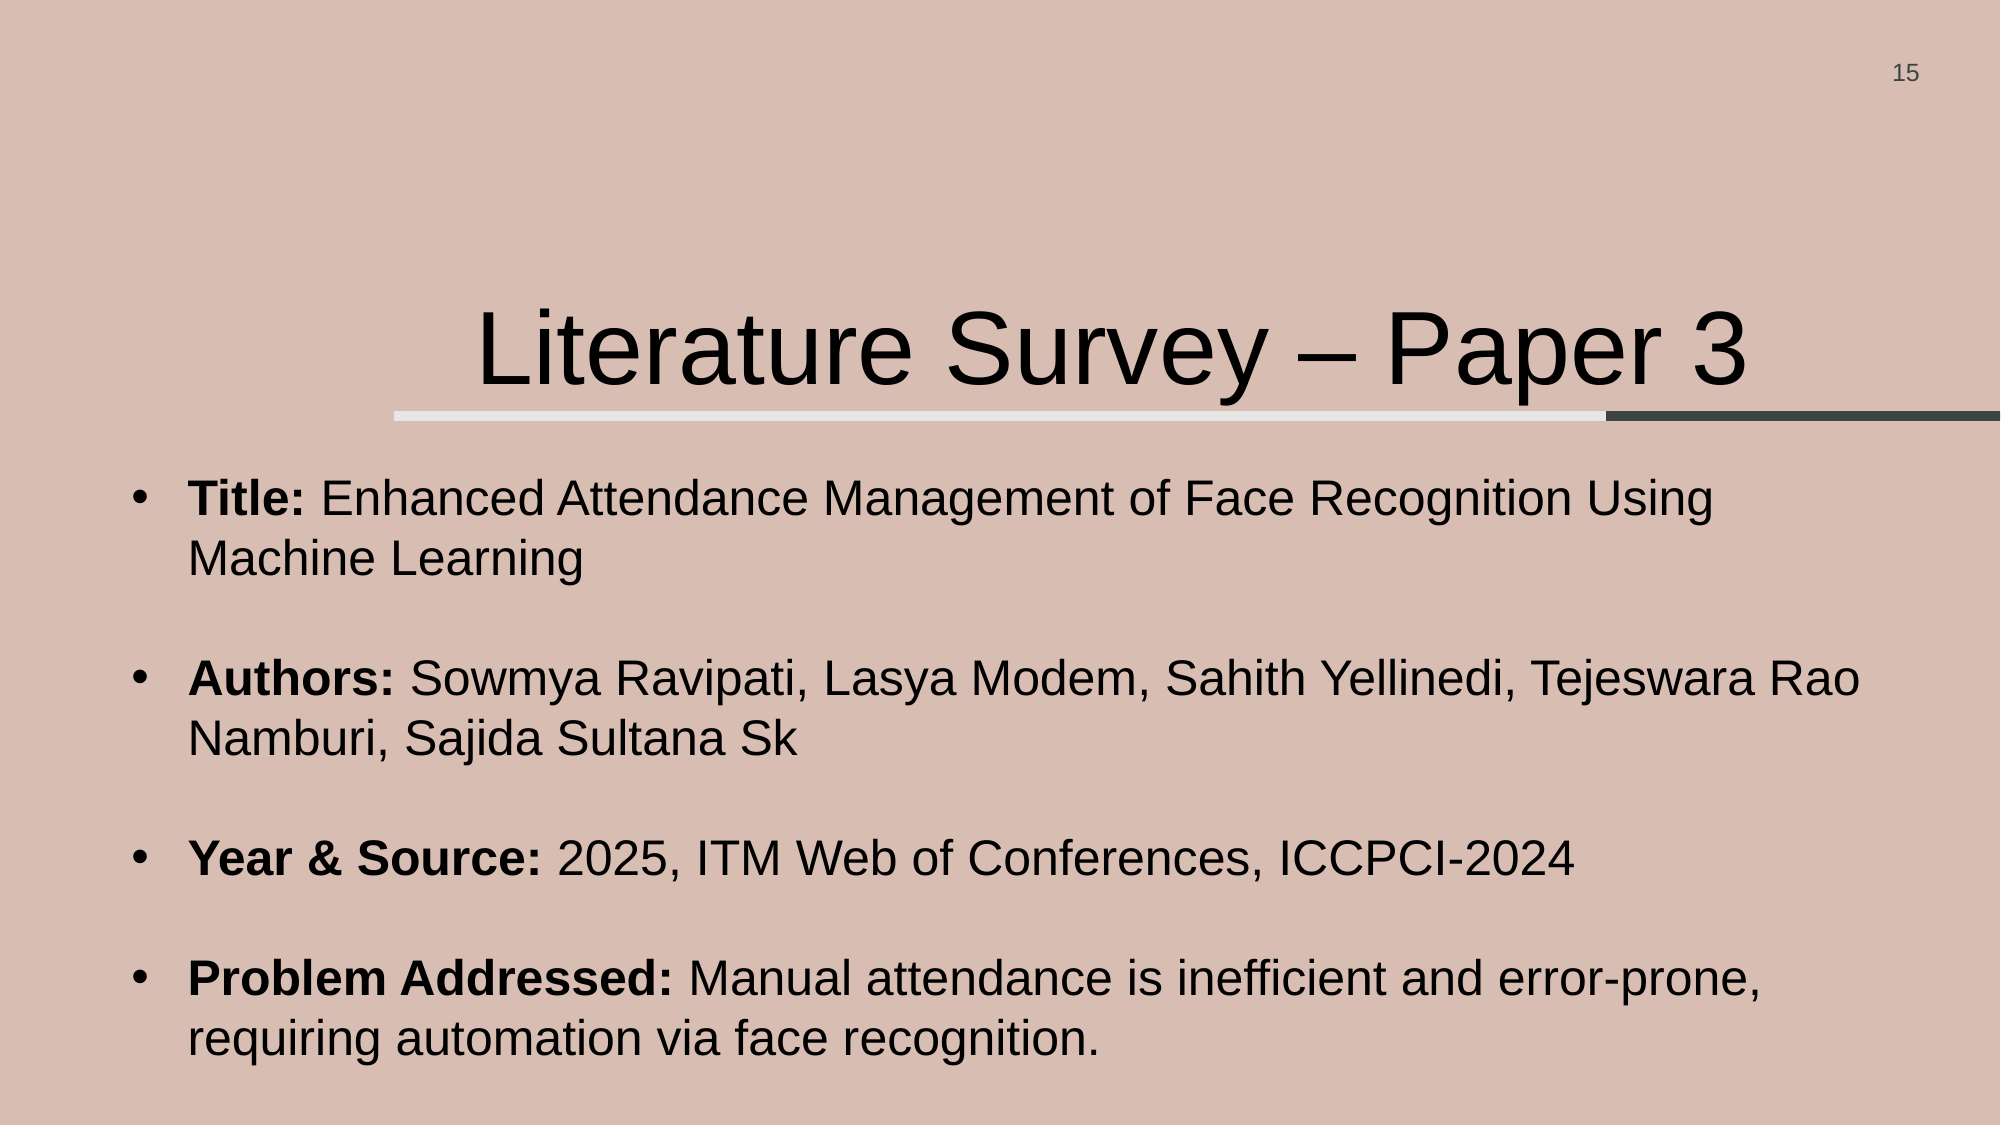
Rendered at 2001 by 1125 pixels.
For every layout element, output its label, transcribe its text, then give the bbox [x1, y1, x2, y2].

text_box Title: Enhanced Attendance Management of Face Recognition Using Machine Learning Authors: Sowmya Ravipati, Lasya Modem, Sahith Yellinedi, Tejeswara Rao Namburi, Sajida Sultana Sk Year & Source: 2025, ITM Web of Conferences, ICCPCI-2024 Problem Addressed: Manual attendance is inefficient and error-prone, requiring automation via face recognition. [116, 458, 1888, 1119]
text_box Literature Survey – Paper 3 [460, 273, 1767, 413]
slide_number 15 [1660, 49, 1935, 95]
